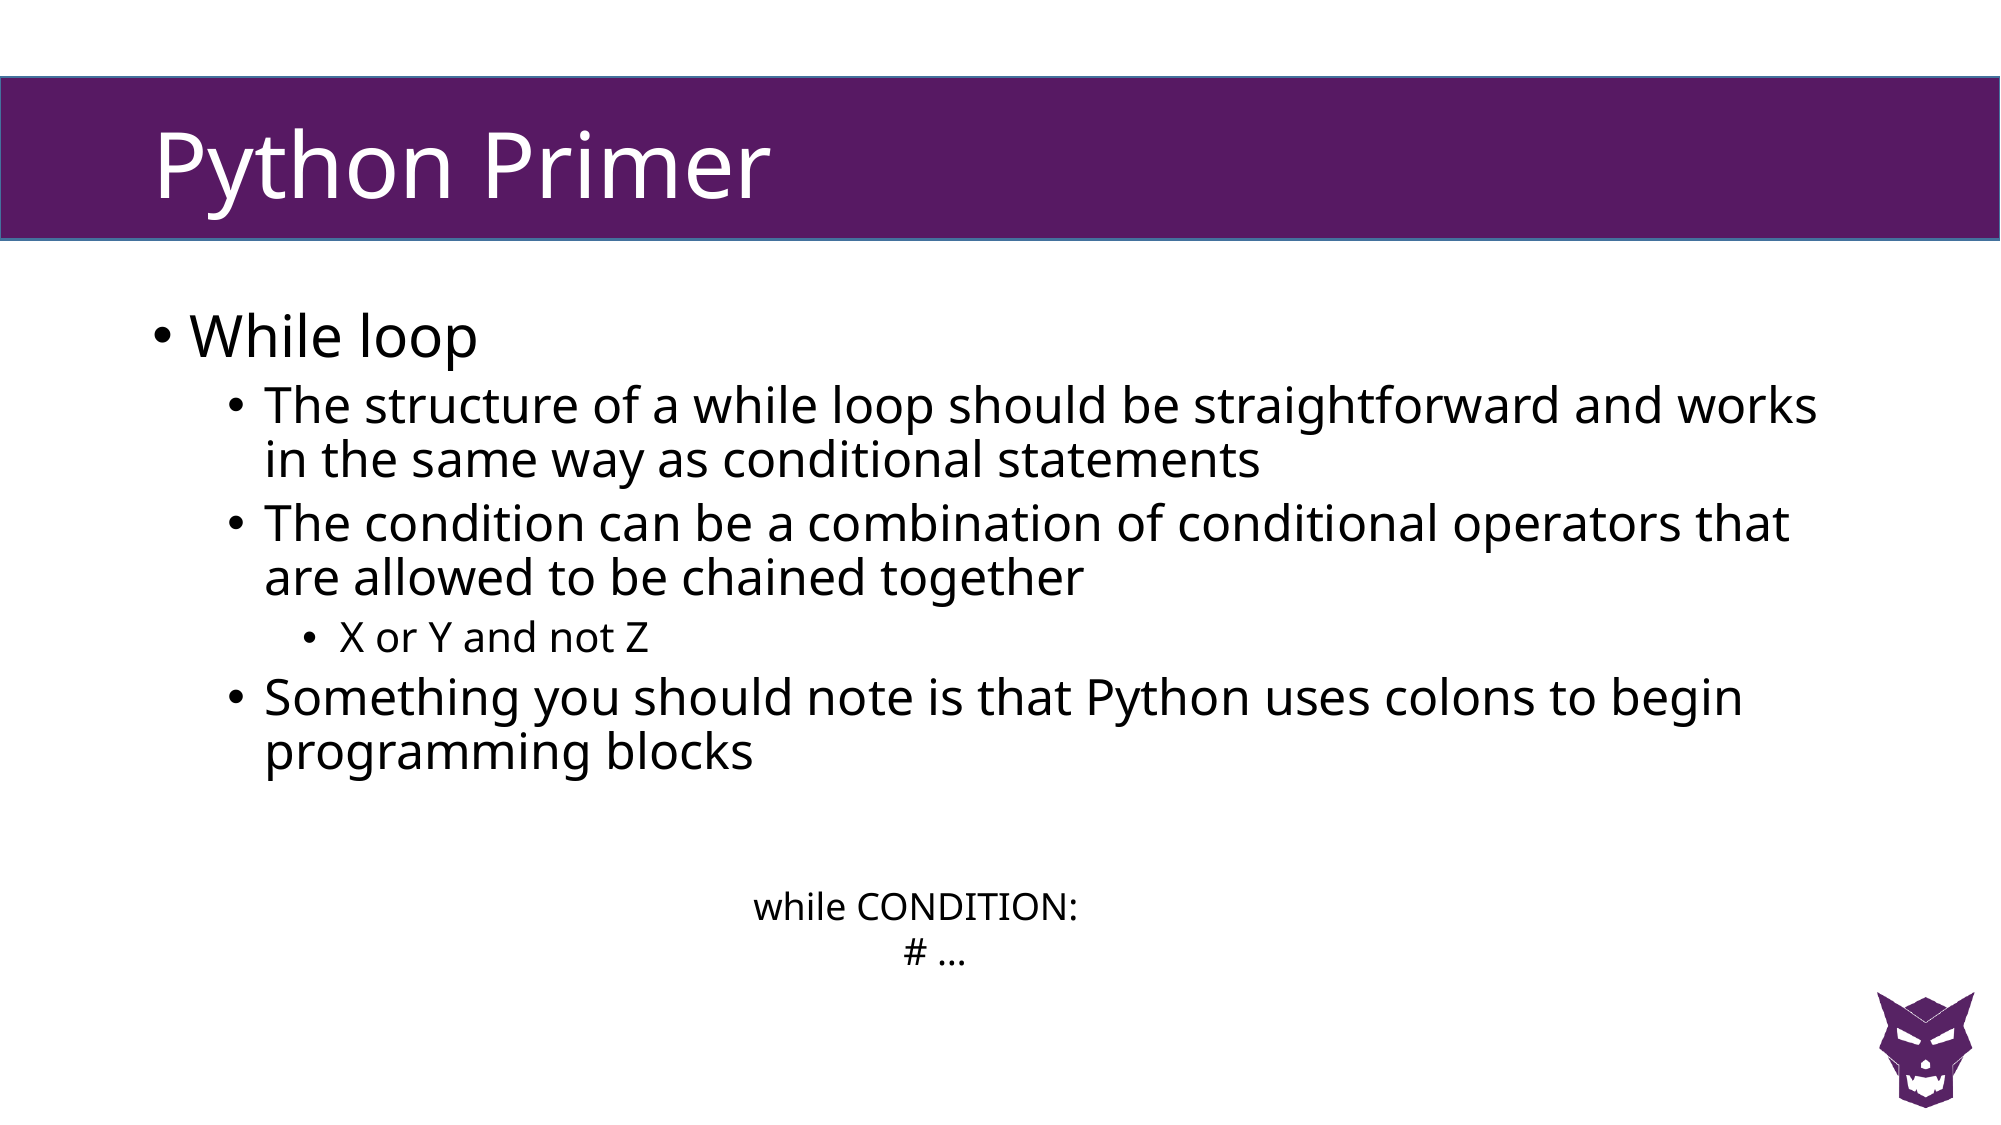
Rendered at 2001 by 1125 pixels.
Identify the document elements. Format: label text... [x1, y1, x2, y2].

text_box [1863, 76, 2000, 241]
text_box [0, 76, 137, 241]
list While loop The structure of a while loop should be straightforward and works in the same way as conditional statements The condition can be a combination of conditional operators that are allowed to be chained together X or Y and not Z Something you should note is that Python uses colons to begin programming blocks [137, 299, 1863, 842]
text_box while CONDITION: # … [738, 875, 1262, 980]
picture [1856, 981, 1994, 1120]
title Python Primer [137, 59, 1863, 278]
